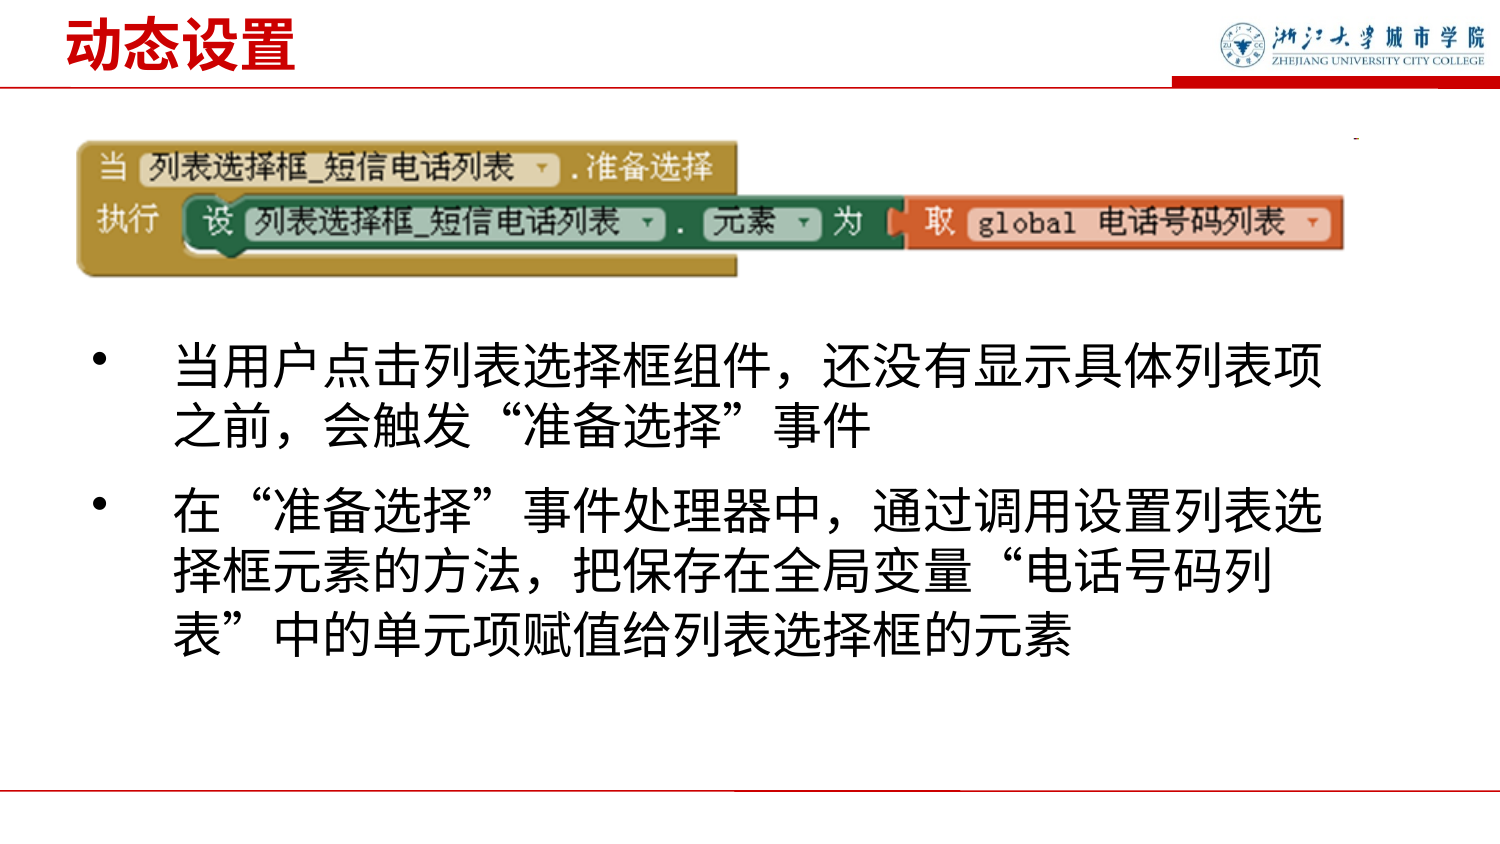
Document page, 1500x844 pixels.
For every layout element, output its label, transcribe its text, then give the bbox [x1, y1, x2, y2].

picture [76, 138, 1359, 286]
picture [1210, 5, 1497, 73]
title 动态设置 [49, 7, 1400, 80]
text_box 当用户点击列表选择框组件，还没有显示具体列表项之前，会触发“准备选择”事件 在“准备选择”事件处理器中，通过调用设置列表选择框元素的方法，把保存在全局变量“电话号码列表”中的单元项赋值给列表选择框的元素 [76, 327, 1341, 584]
